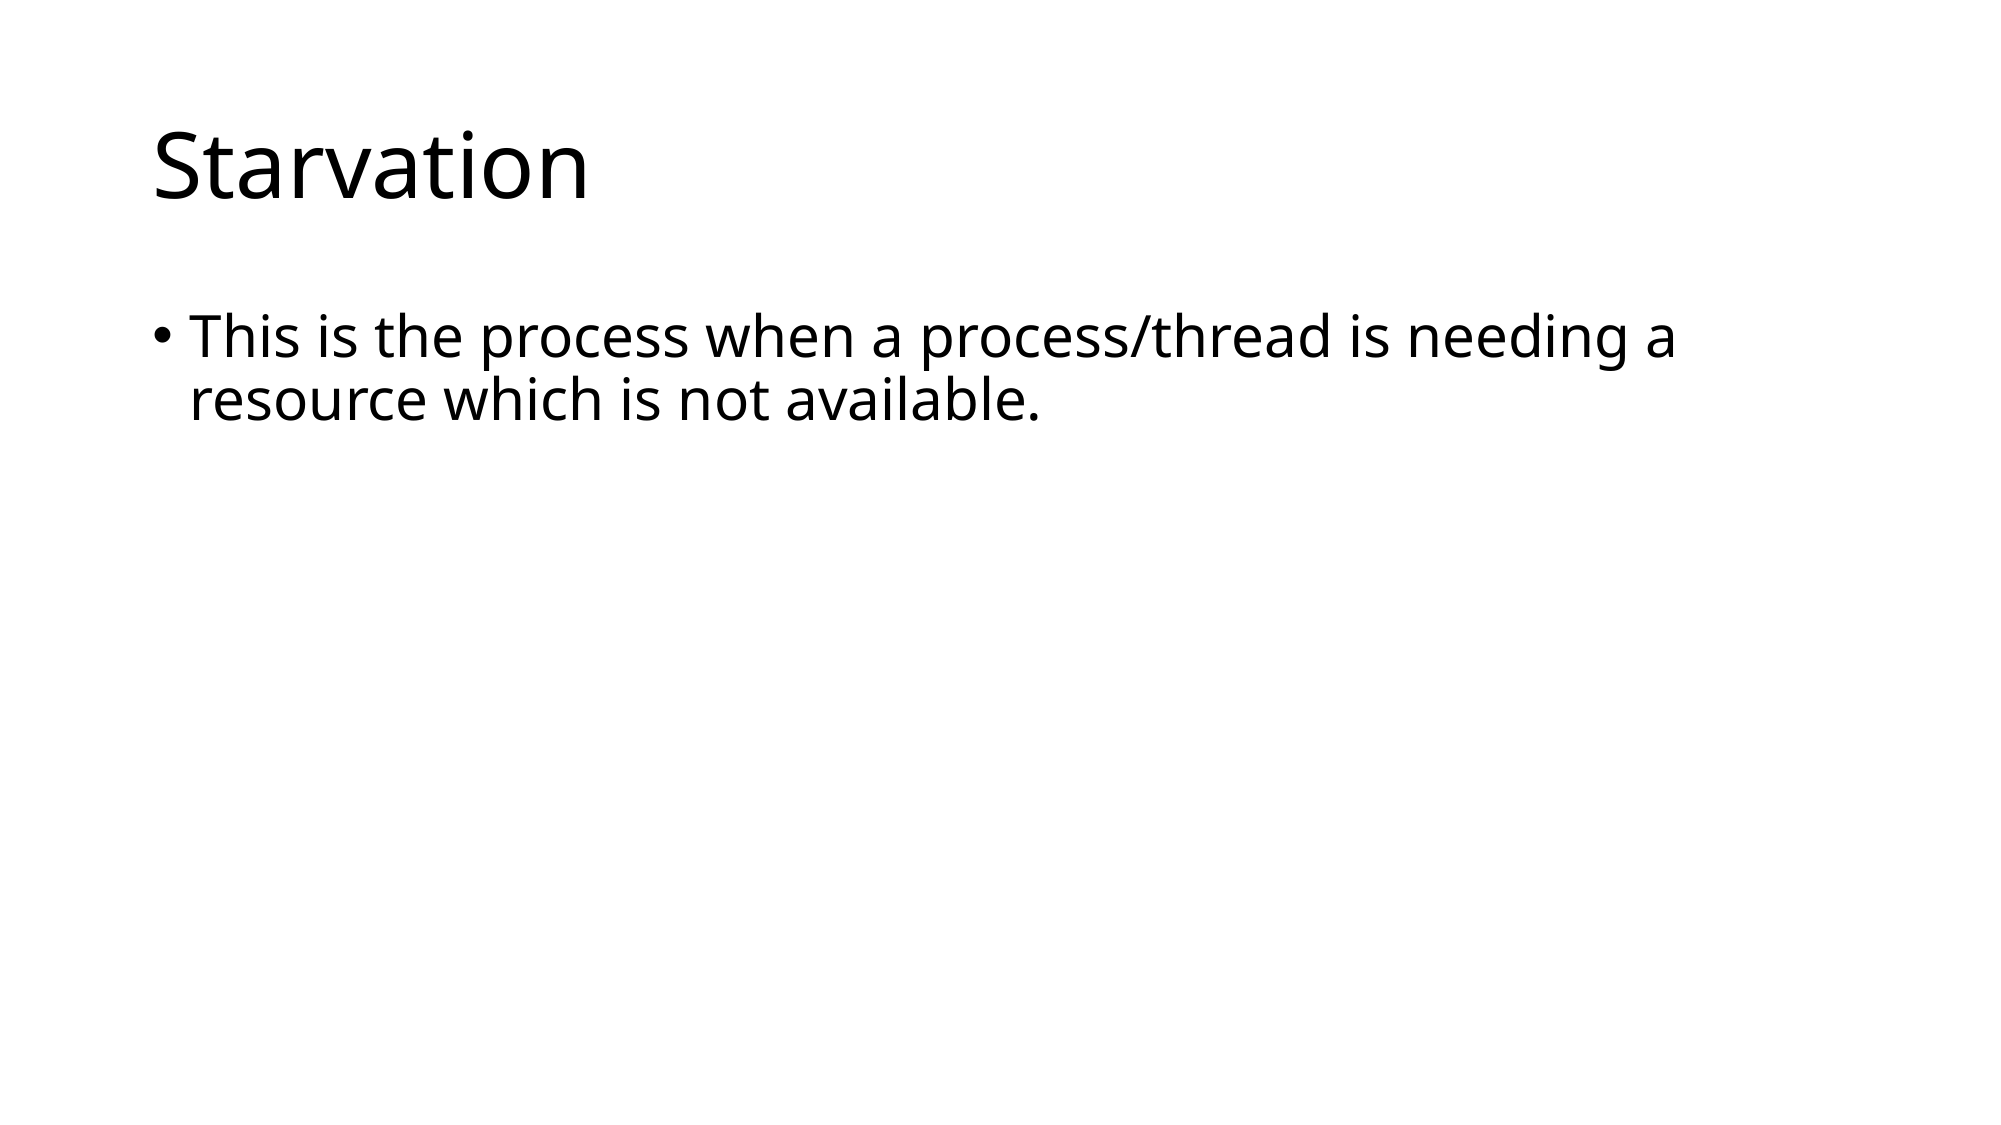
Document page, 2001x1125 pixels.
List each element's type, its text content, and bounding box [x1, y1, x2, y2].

list This is the process when a process/thread is needing a resource which is not available. [137, 299, 1863, 1014]
title Starvation [137, 59, 1863, 278]
